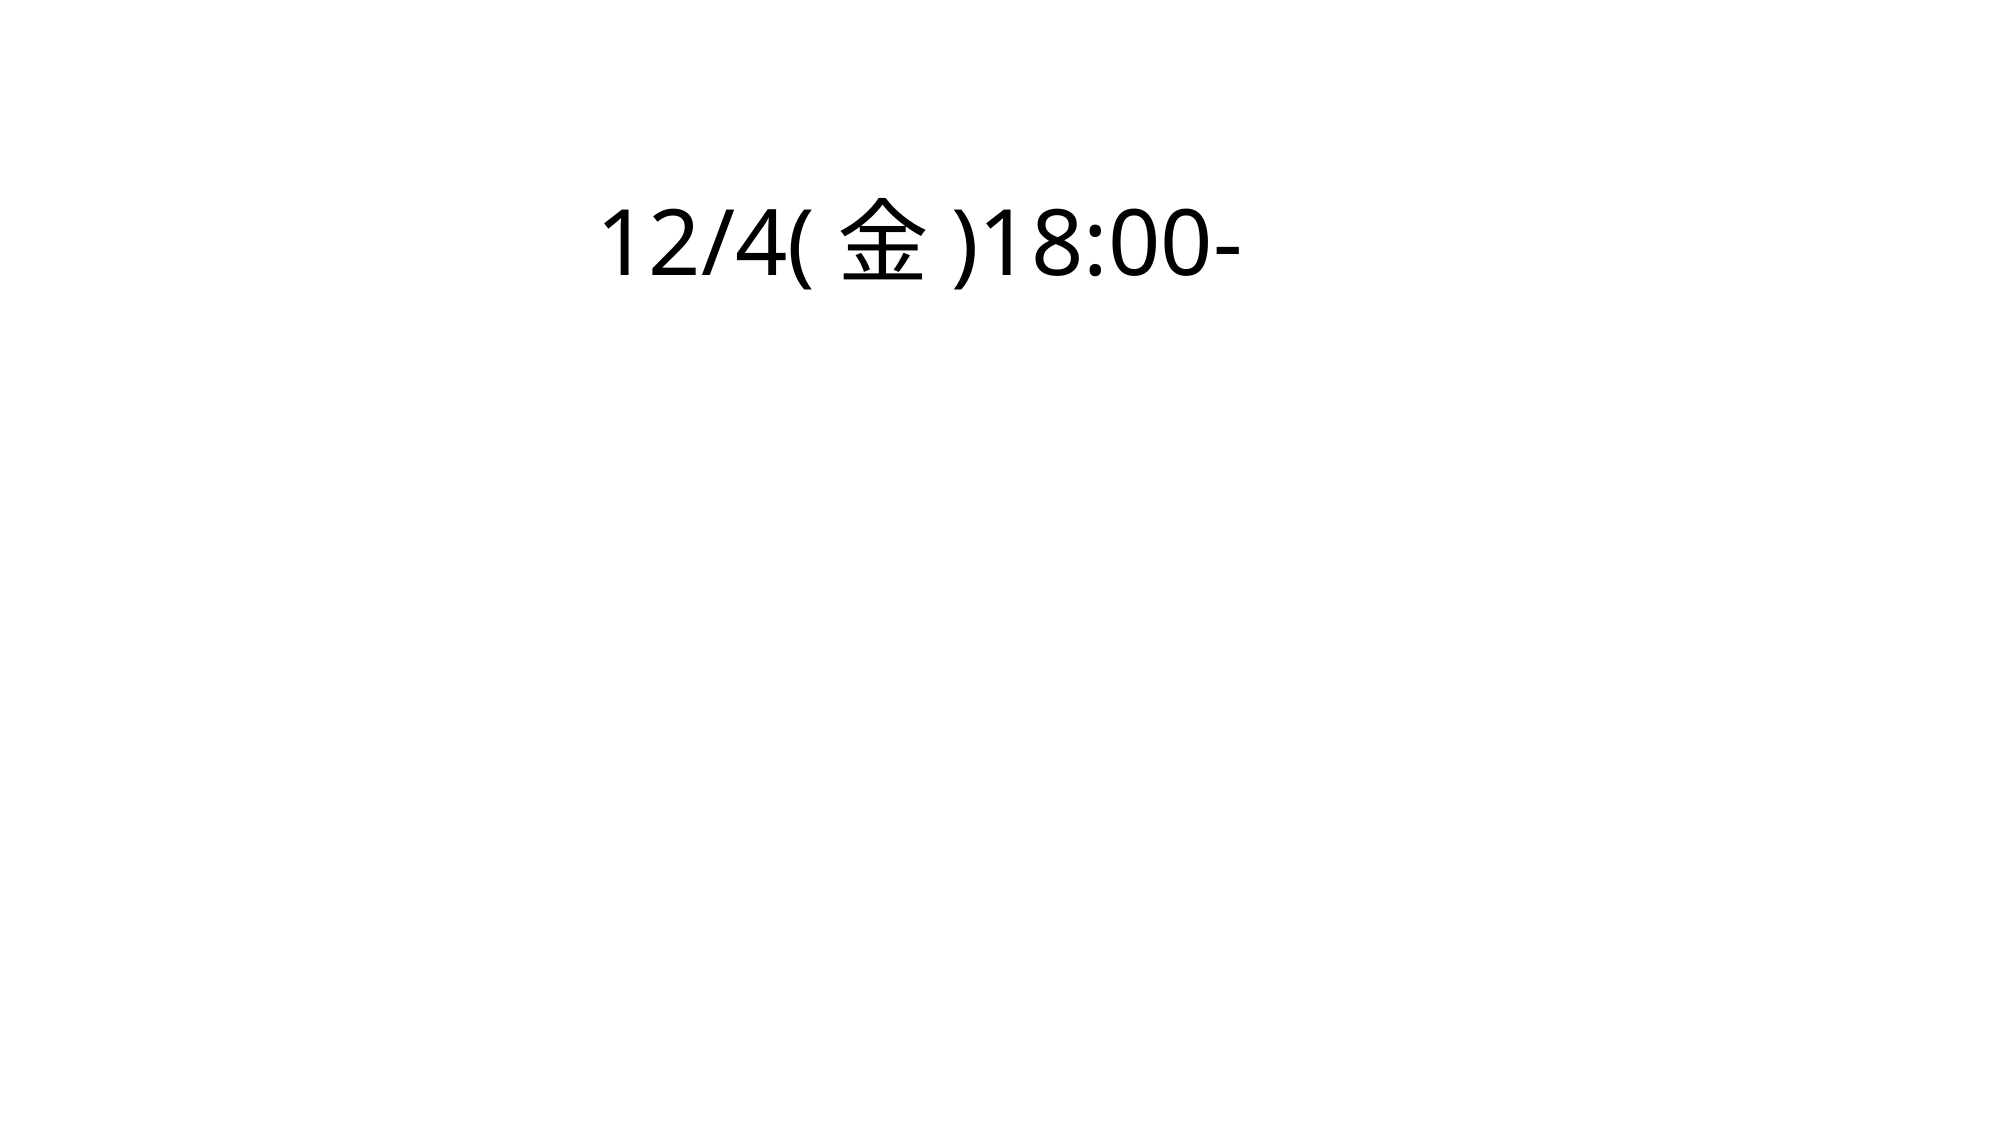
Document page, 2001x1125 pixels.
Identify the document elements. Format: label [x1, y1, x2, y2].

title [581, 136, 1365, 355]
